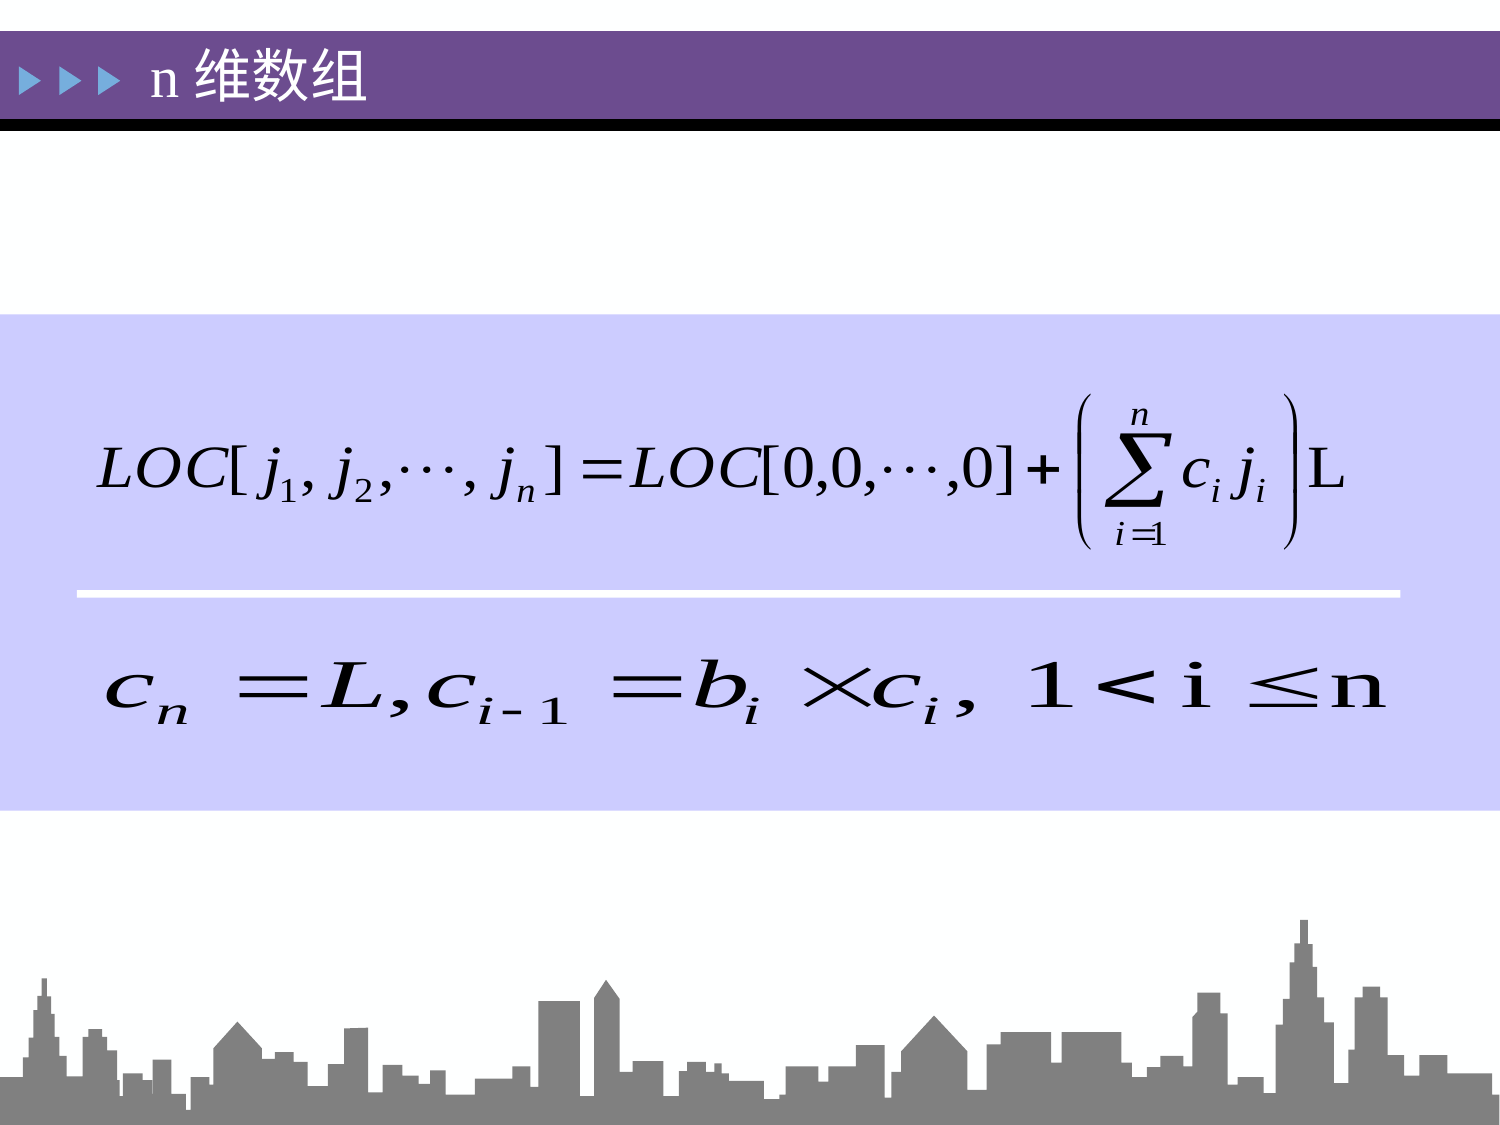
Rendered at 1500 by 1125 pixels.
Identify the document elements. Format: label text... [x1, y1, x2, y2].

text_box [0, 314, 1500, 811]
text_box [0, 919, 1500, 1125]
text_box [76, 590, 1401, 598]
text_box n维数组 [135, 34, 592, 115]
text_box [87, 638, 1413, 742]
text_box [85, 382, 1412, 563]
